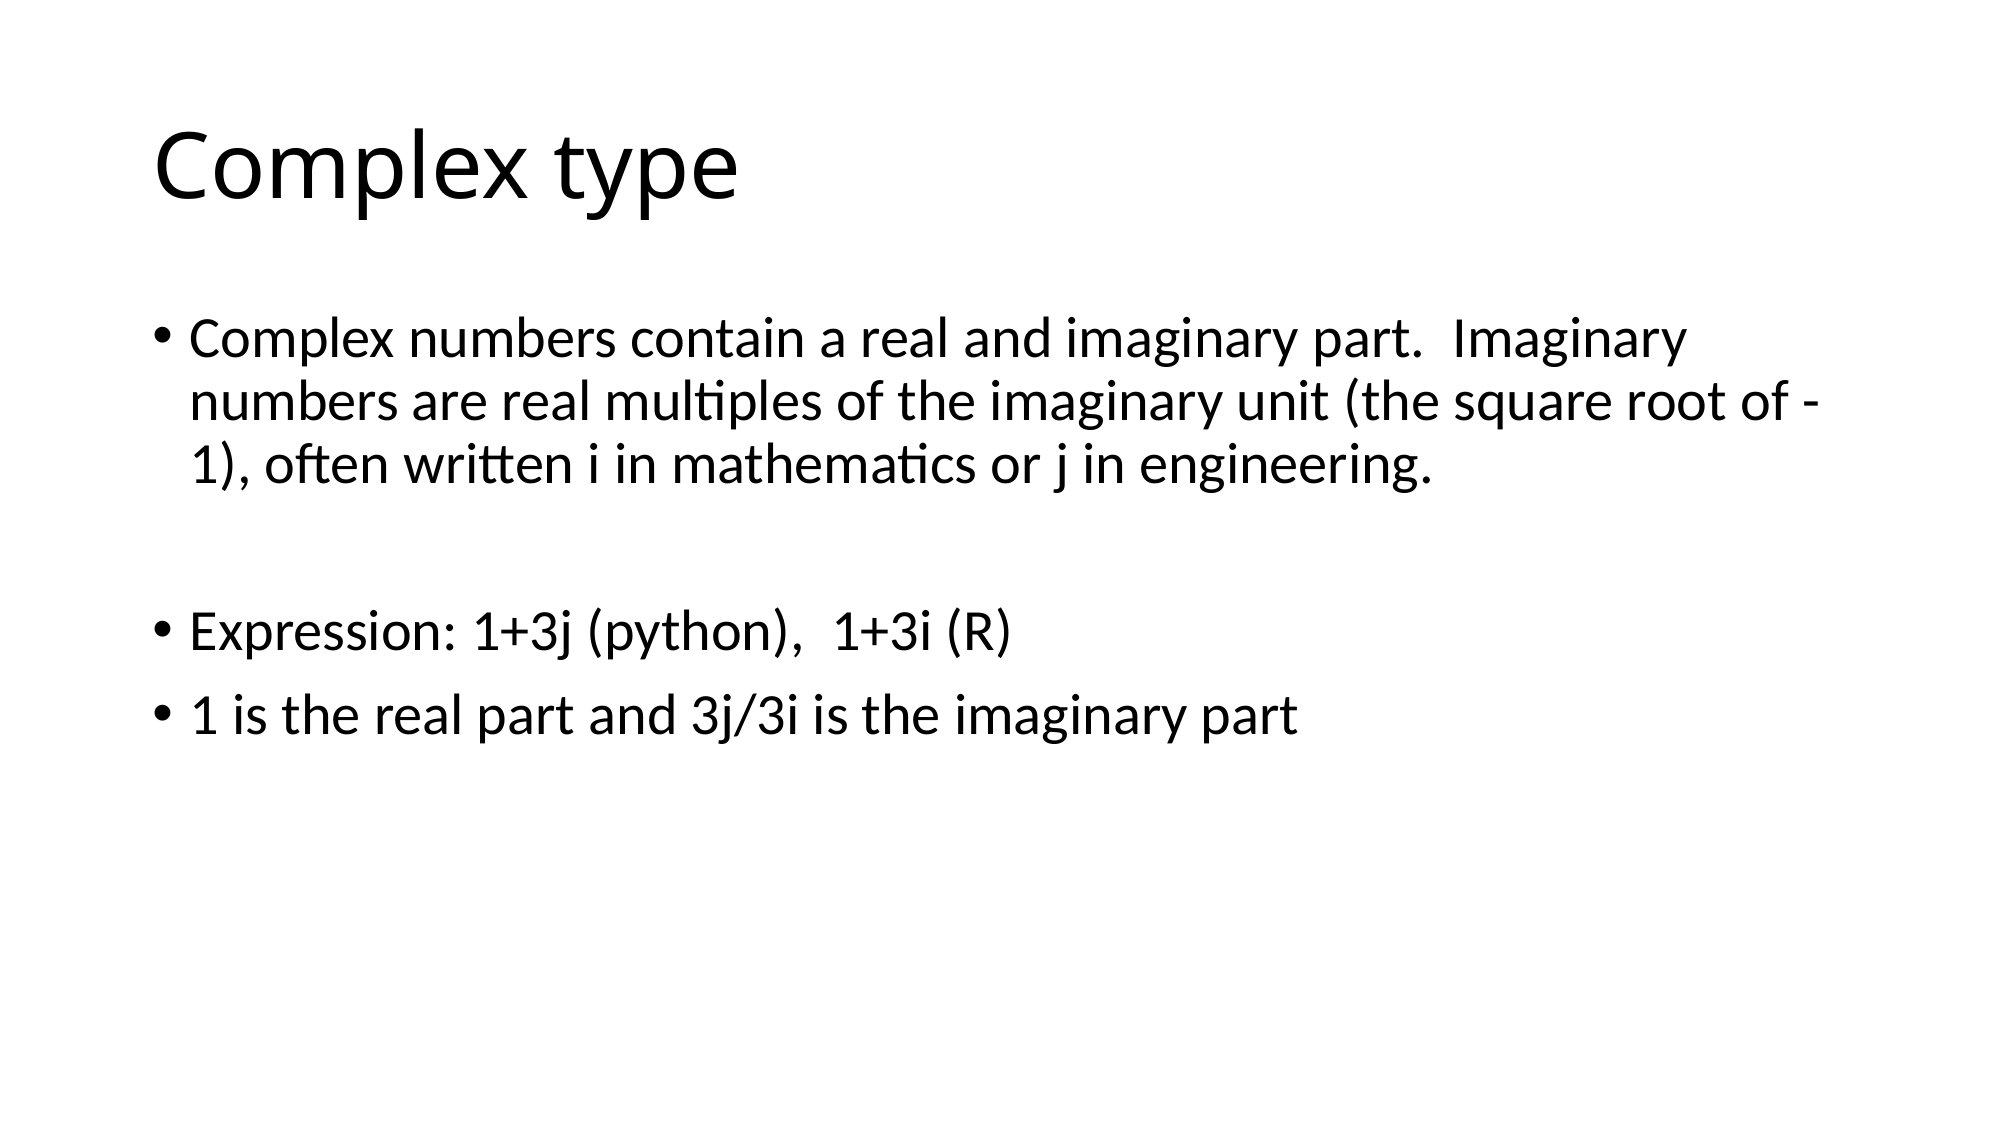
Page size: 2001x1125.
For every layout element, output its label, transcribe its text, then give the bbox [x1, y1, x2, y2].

title Complex type [137, 59, 1863, 278]
